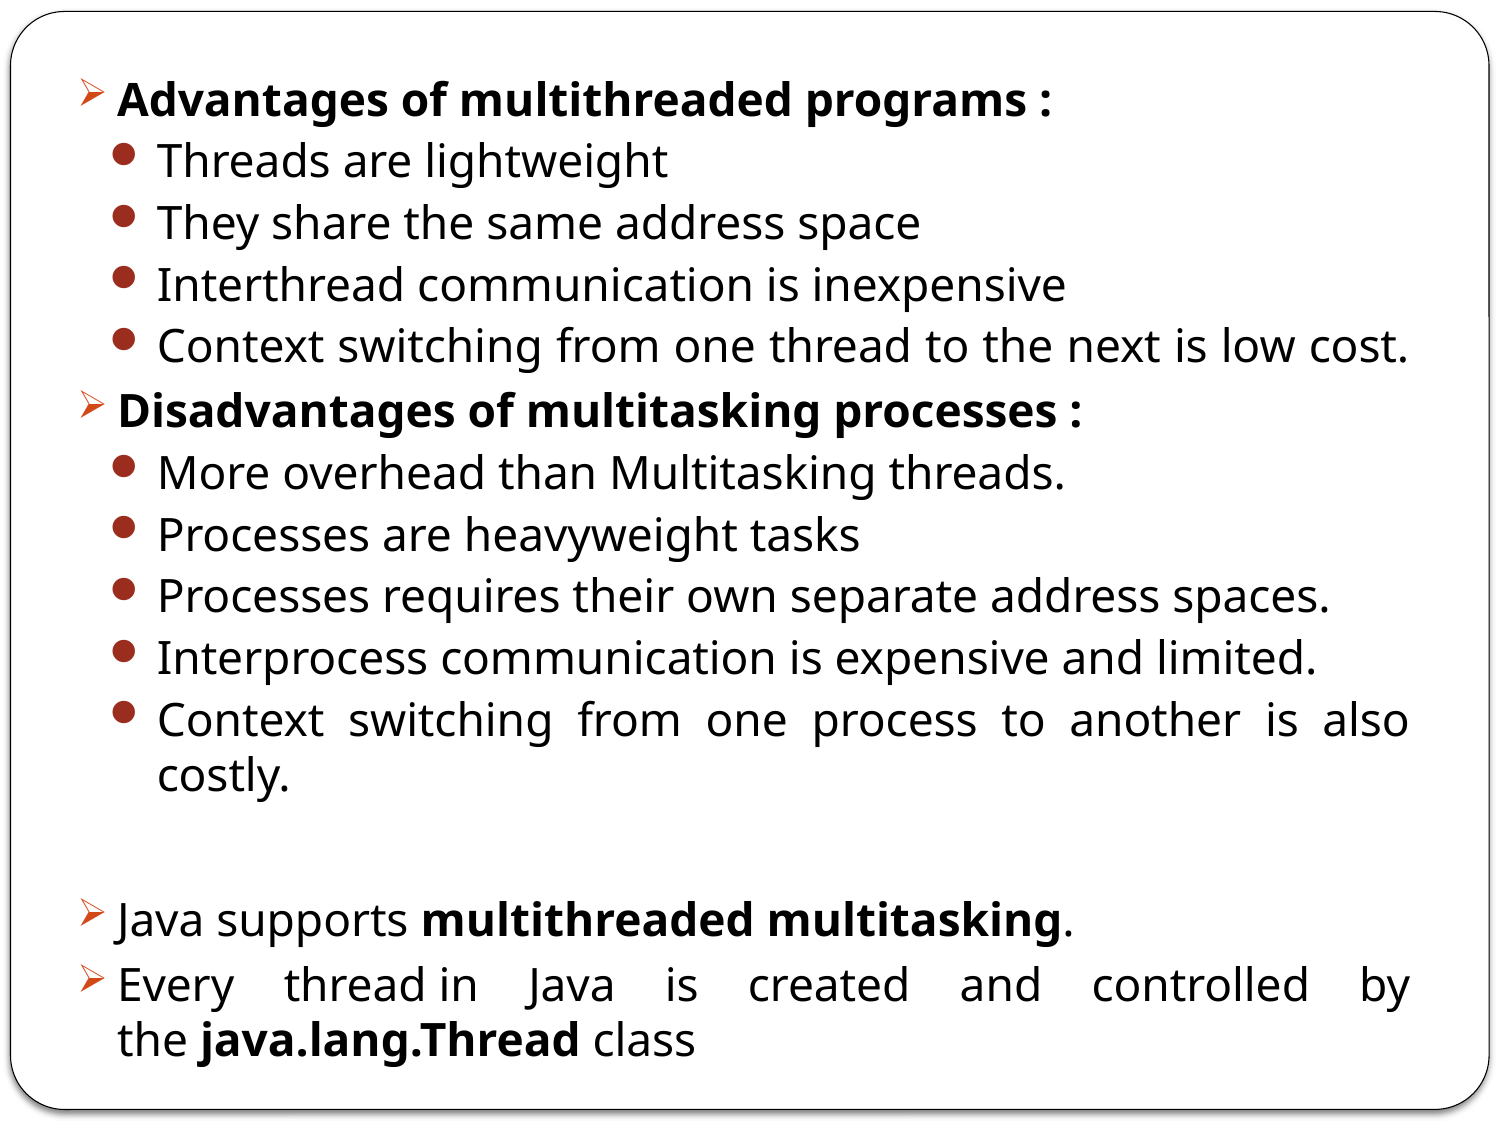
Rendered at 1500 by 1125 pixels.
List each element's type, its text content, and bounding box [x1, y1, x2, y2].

list Advantages of multithreaded programs : Threads are lightweight They share the same address space Interthread communication is inexpensive Context switching from one thread to the next is low cost. Disadvantages of multitasking processes : More overhead than Multitasking threads. Processes are heavyweight tasks Processes requires their own separate address spaces. Interprocess communication is expensive and limited. Context switching from one process to another is also costly. Java supports multithreaded multitasking. Every thread in Java is created and controlled by the java.lang.Thread class [62, 62, 1425, 1088]
